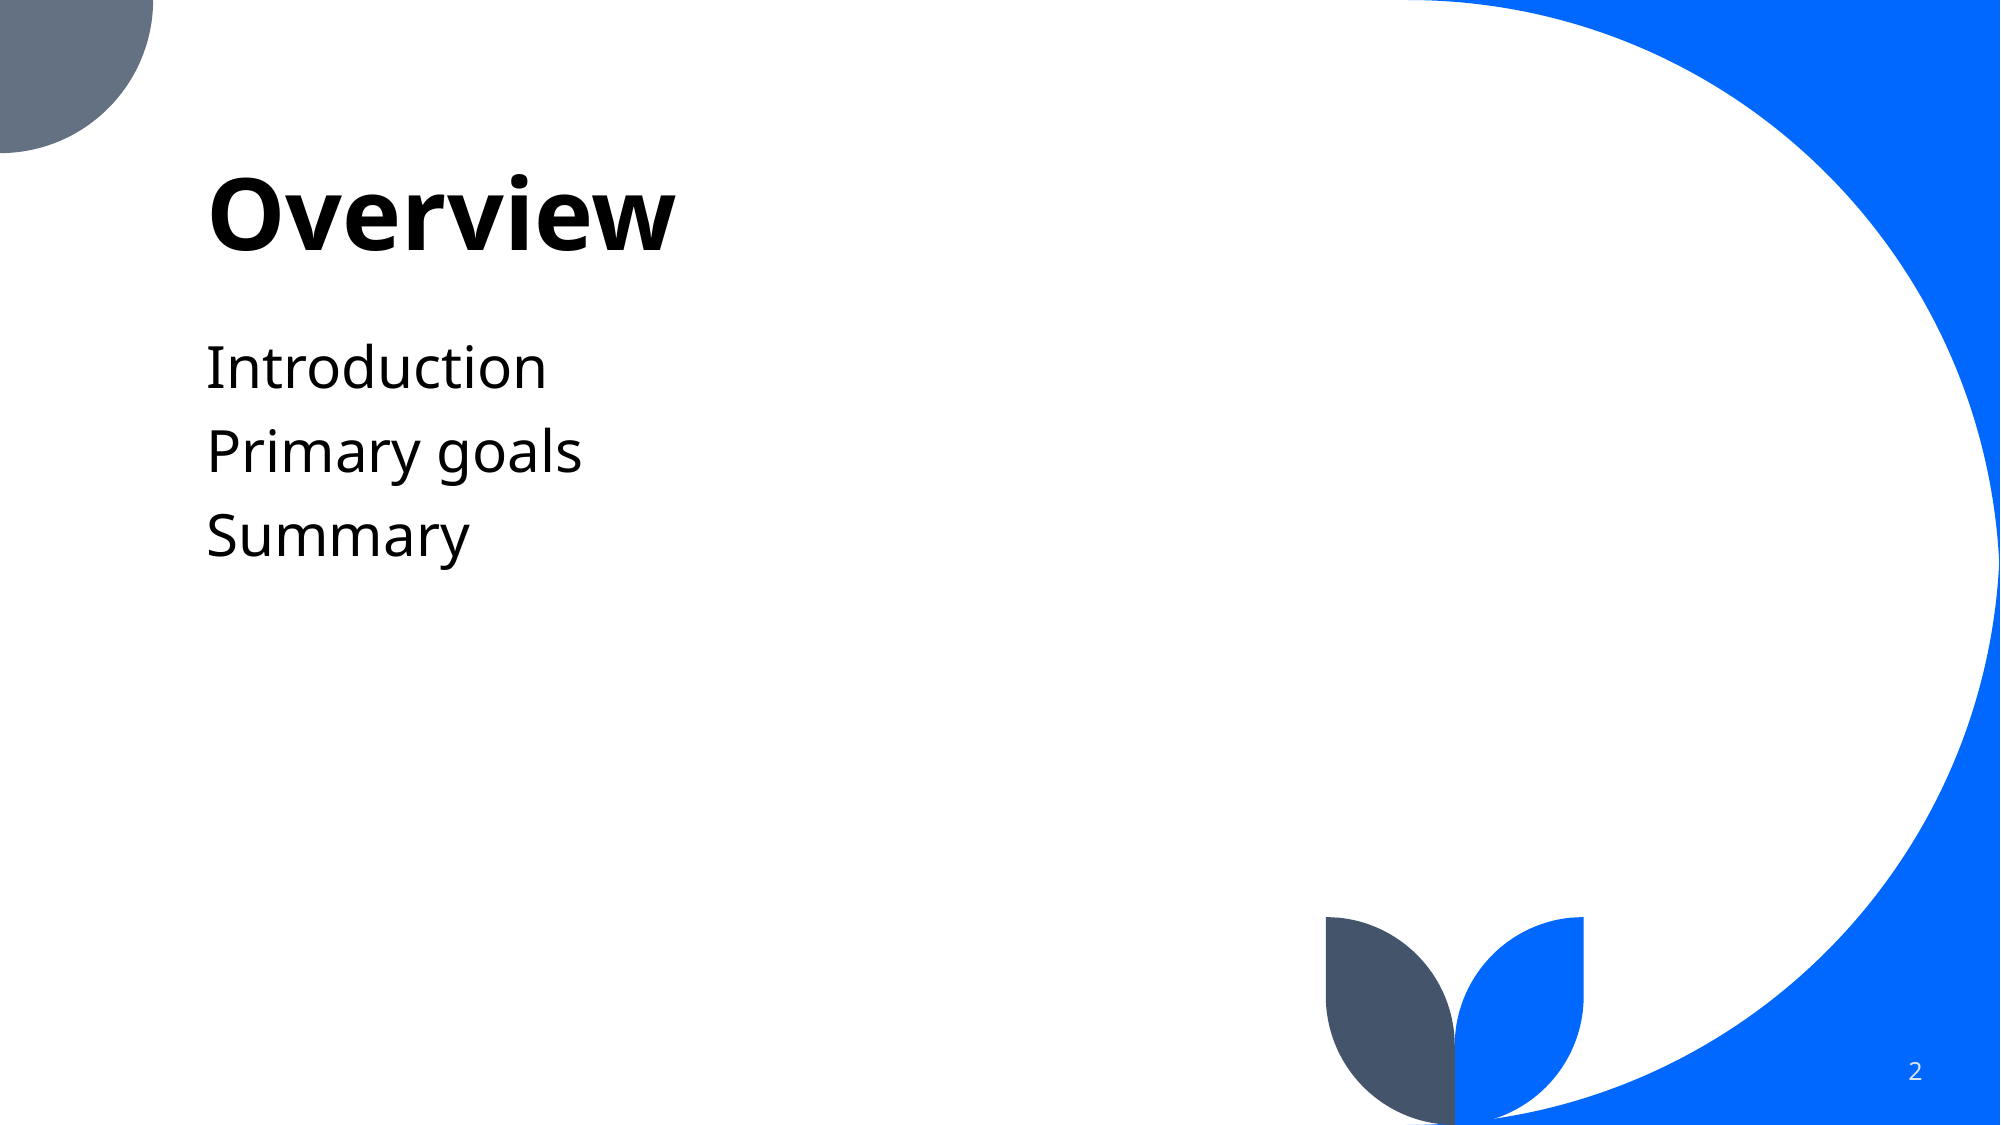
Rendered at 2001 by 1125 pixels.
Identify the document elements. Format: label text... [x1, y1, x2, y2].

list Introduction Primary goals Summary [191, 330, 1796, 884]
slide_number 2 [1665, 1042, 1938, 1103]
title Overview [191, 62, 1796, 280]
